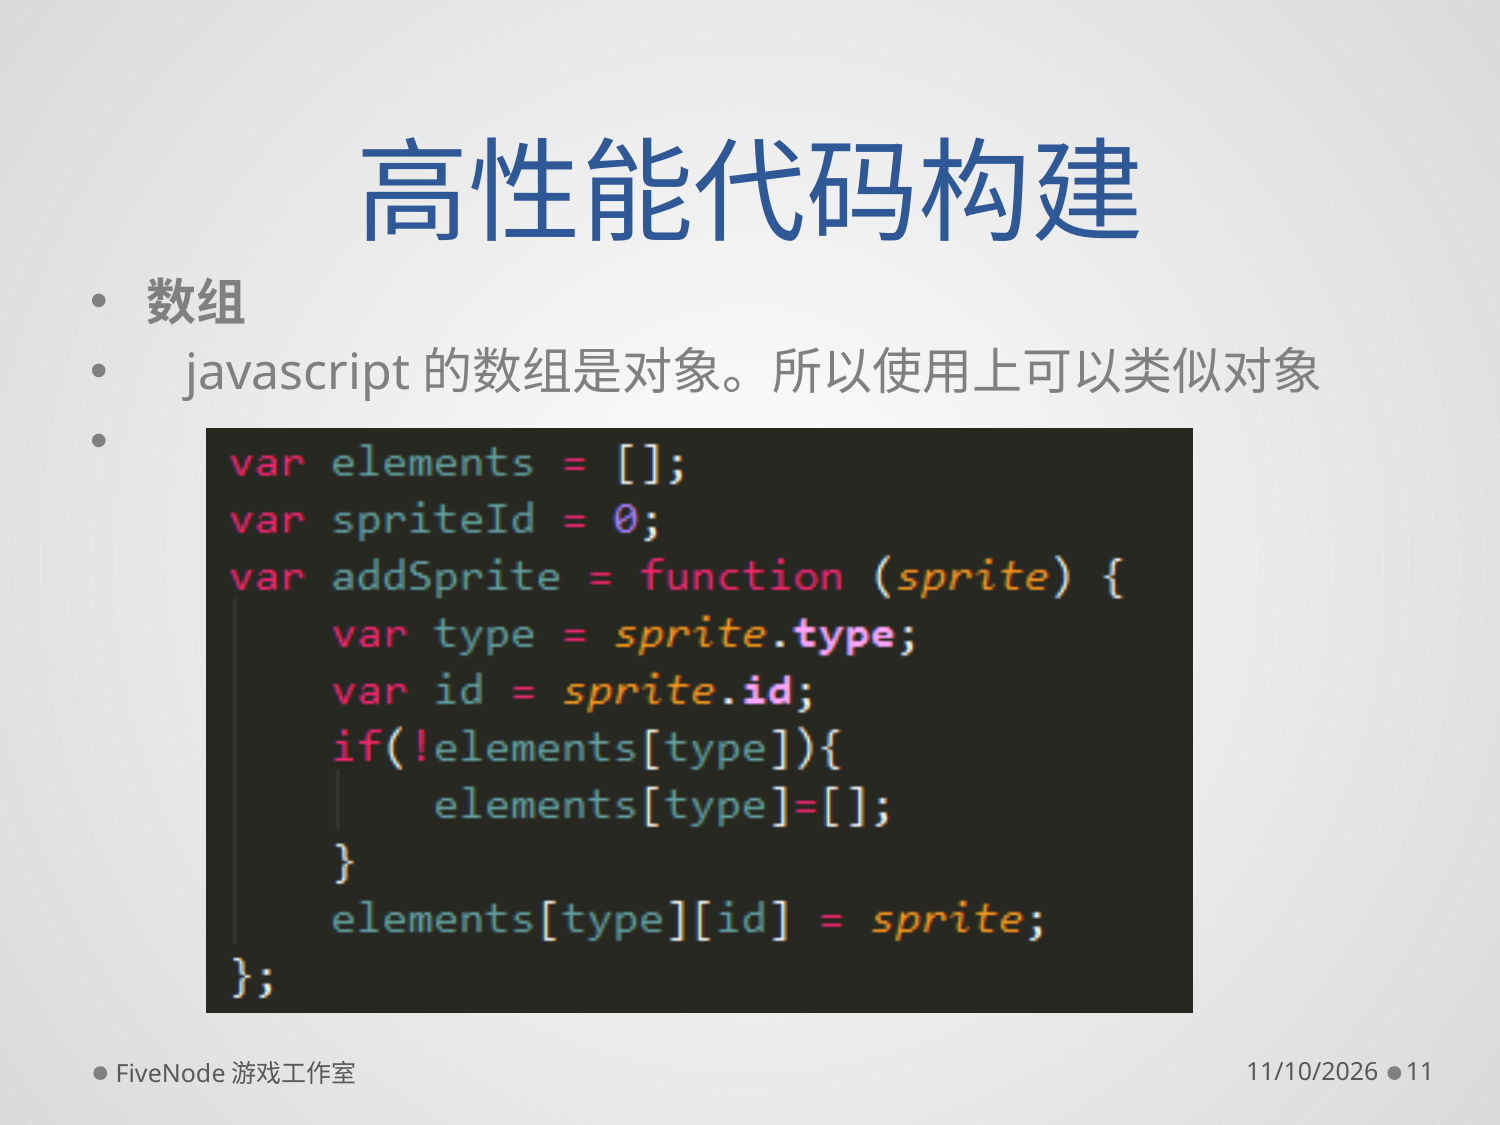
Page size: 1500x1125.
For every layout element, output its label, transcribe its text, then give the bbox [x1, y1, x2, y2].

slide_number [1043, 1042, 1386, 1103]
list 数组 javascript的数组是对象。所以使用上可以类似对象 [75, 262, 1425, 1005]
slide_number 11 [1401, 1042, 1494, 1103]
footer FiveNode游戏工作室 [108, 1042, 576, 1103]
title 高性能代码构建 [75, 0, 1425, 262]
picture [206, 427, 1193, 1013]
